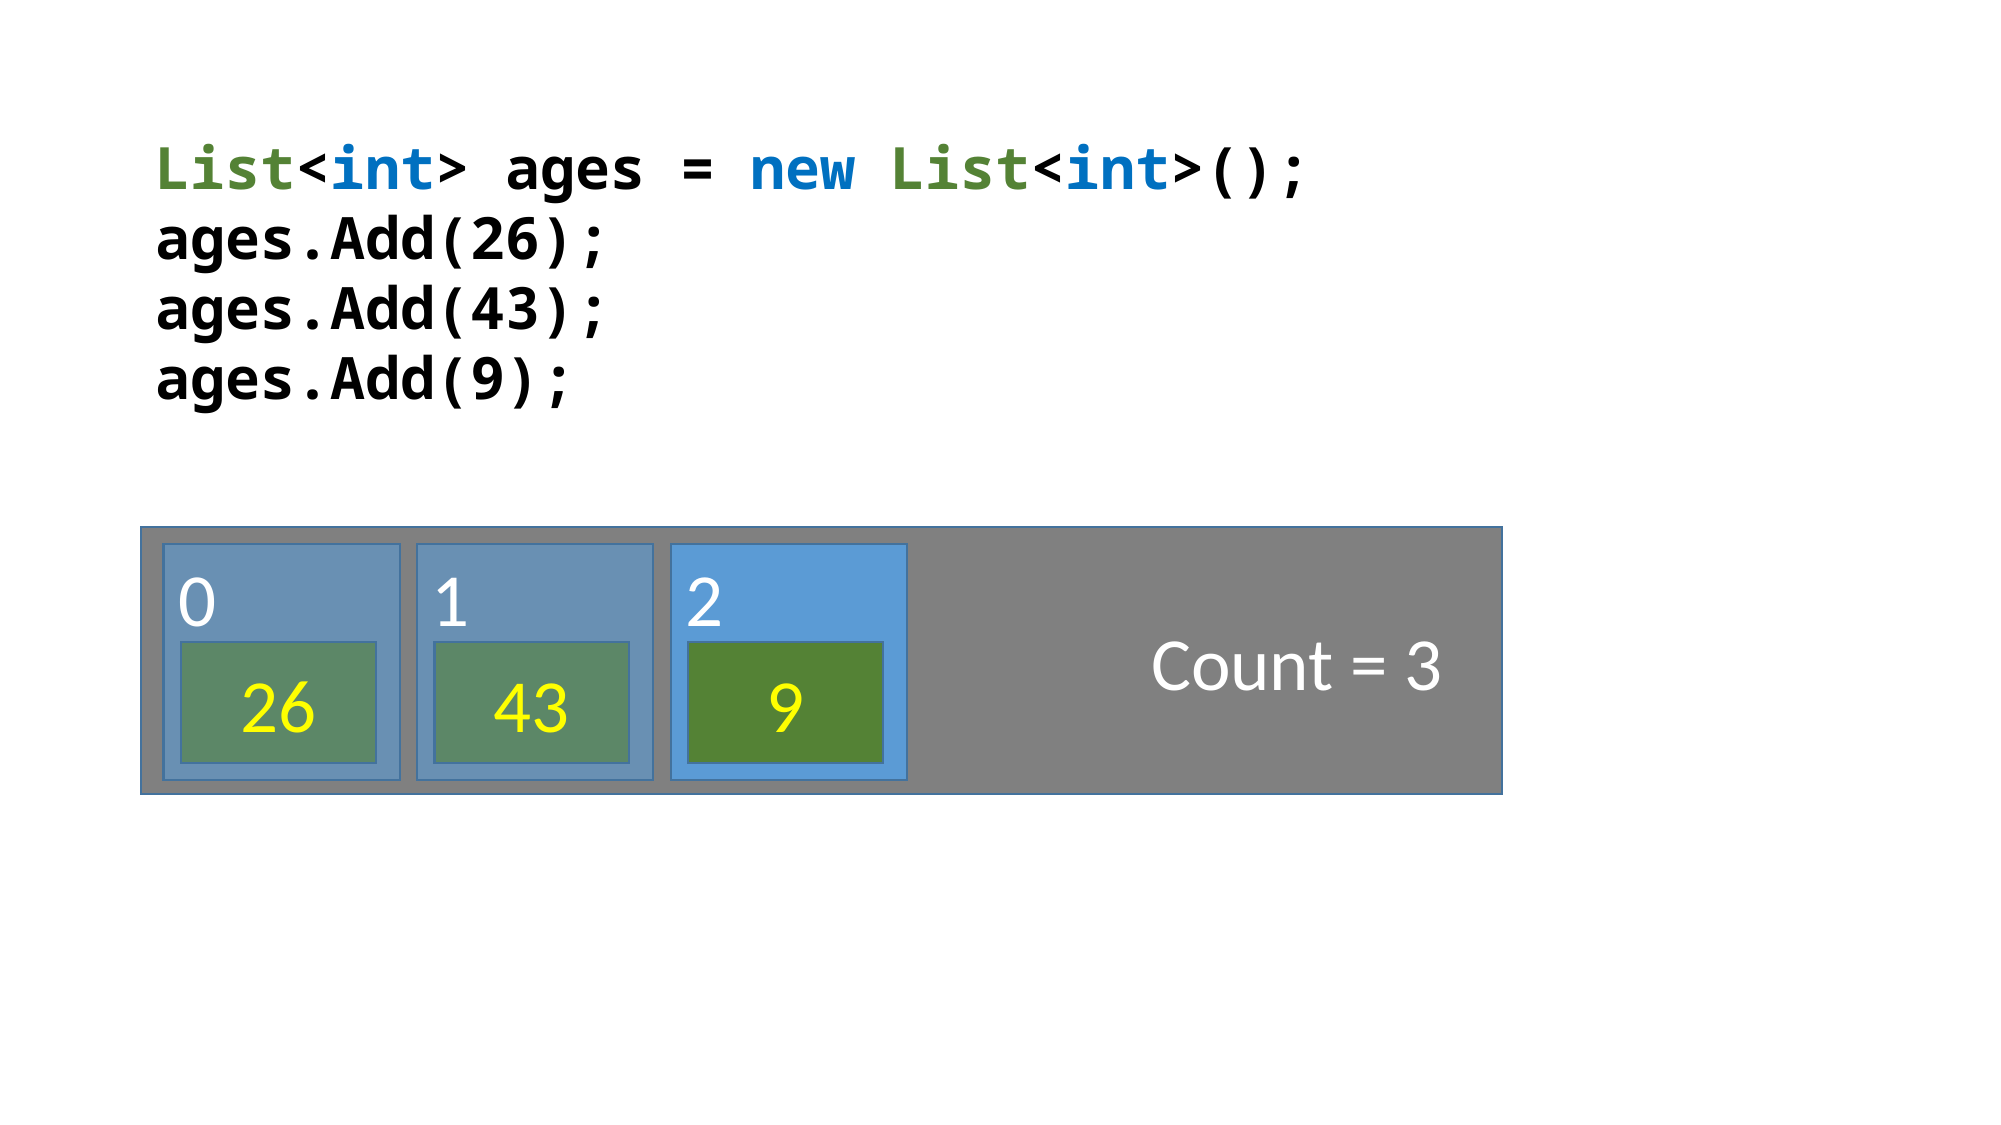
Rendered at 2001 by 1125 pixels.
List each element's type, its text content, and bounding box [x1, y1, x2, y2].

text_box 9 [687, 641, 884, 764]
text_box 26 [180, 641, 377, 764]
text_box List<int> ages = new List<int>(); ages.Add(26); ages.Add(43); ages.Add(9); [140, 123, 1653, 419]
text_box 0 [162, 543, 401, 781]
text_box 1 [416, 543, 654, 781]
text_box Count = 3 [140, 526, 1503, 795]
text_box 2 [670, 543, 908, 781]
text_box 43 [433, 641, 630, 764]
